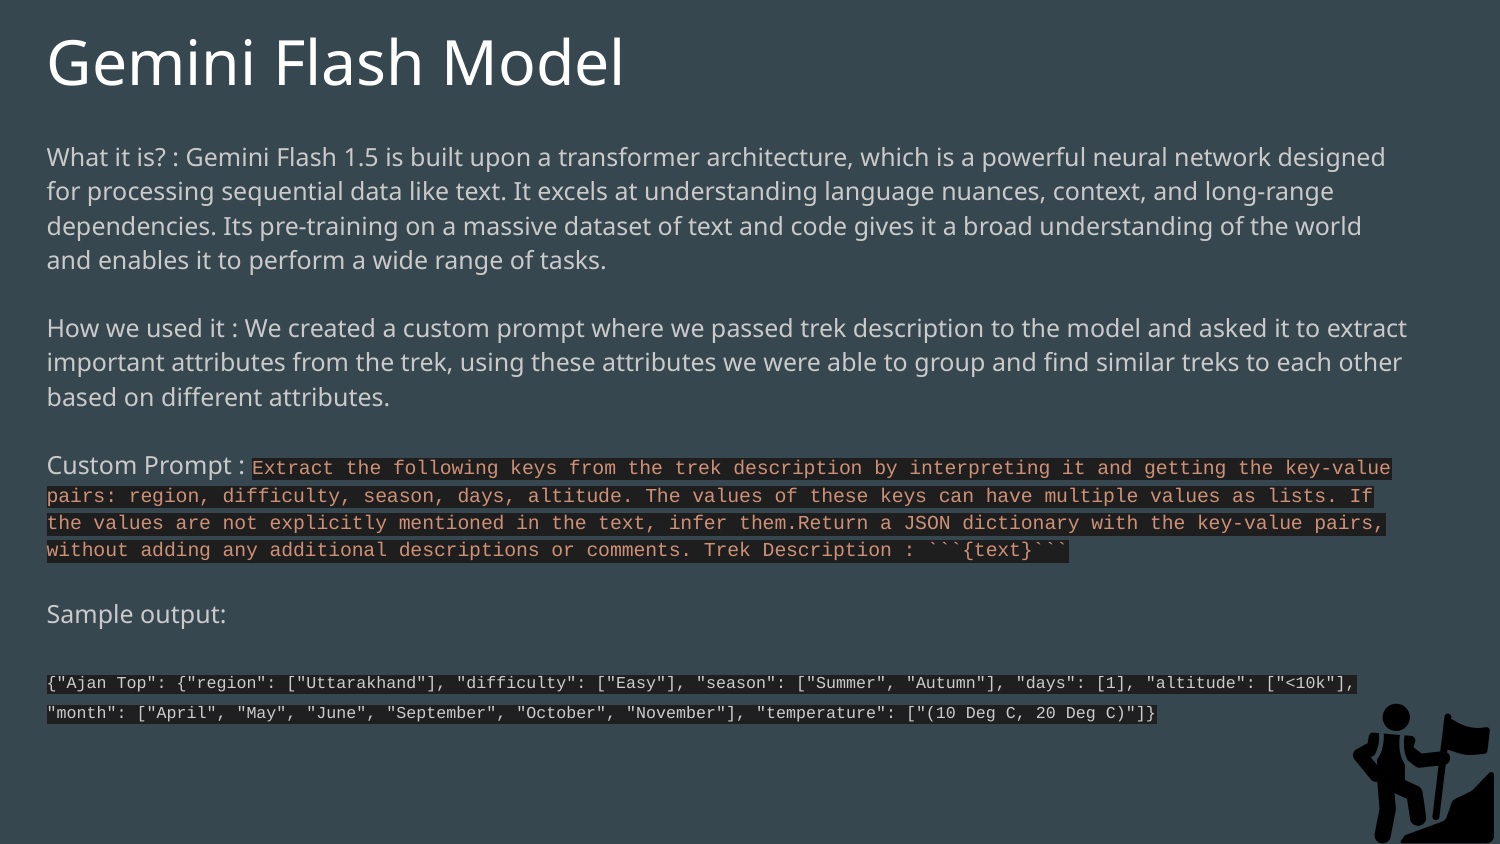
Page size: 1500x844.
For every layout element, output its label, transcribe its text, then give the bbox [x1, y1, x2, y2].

picture [1353, 703, 1495, 844]
title Gemini Flash Model [31, 8, 1430, 103]
list What it is? : Gemini Flash 1.5 is built upon a transformer architecture, which is a powerful neural network designed for processing sequential data like text. It excels at understanding language nuances, context, and long-range dependencies. Its pre-training on a massive dataset of text and code gives it a broad understanding of the world and enables it to perform a wide range of tasks. How we used it : We created a custom prompt where we passed trek description to the model and asked it to extract important attributes from the trek, using these attributes we were able to group and find similar treks to each other based on different attributes. Custom Prompt : Extract the following keys from the trek description by interpreting it and getting the key-value pairs: region, difficulty, season, days, altitude. The values of these keys can have multiple values as lists. If the values are not explicitly mentioned in the text, infer them.Return a JSON dictionary with the key-value pairs, without adding any additional descriptions or comments. Trek Description : ```{text}``` Sample output: {"Ajan Top": {"region": ["Uttarakhand"], "difficulty": ["Easy"], "season": ["Summer", "Autumn"], "days": [1], "altitude": ["<10k"], "month": ["April", "May", "June", "September", "October", "November"], "temperature": ["(10 Deg C, 20 Deg C)"]} [31, 122, 1430, 778]
